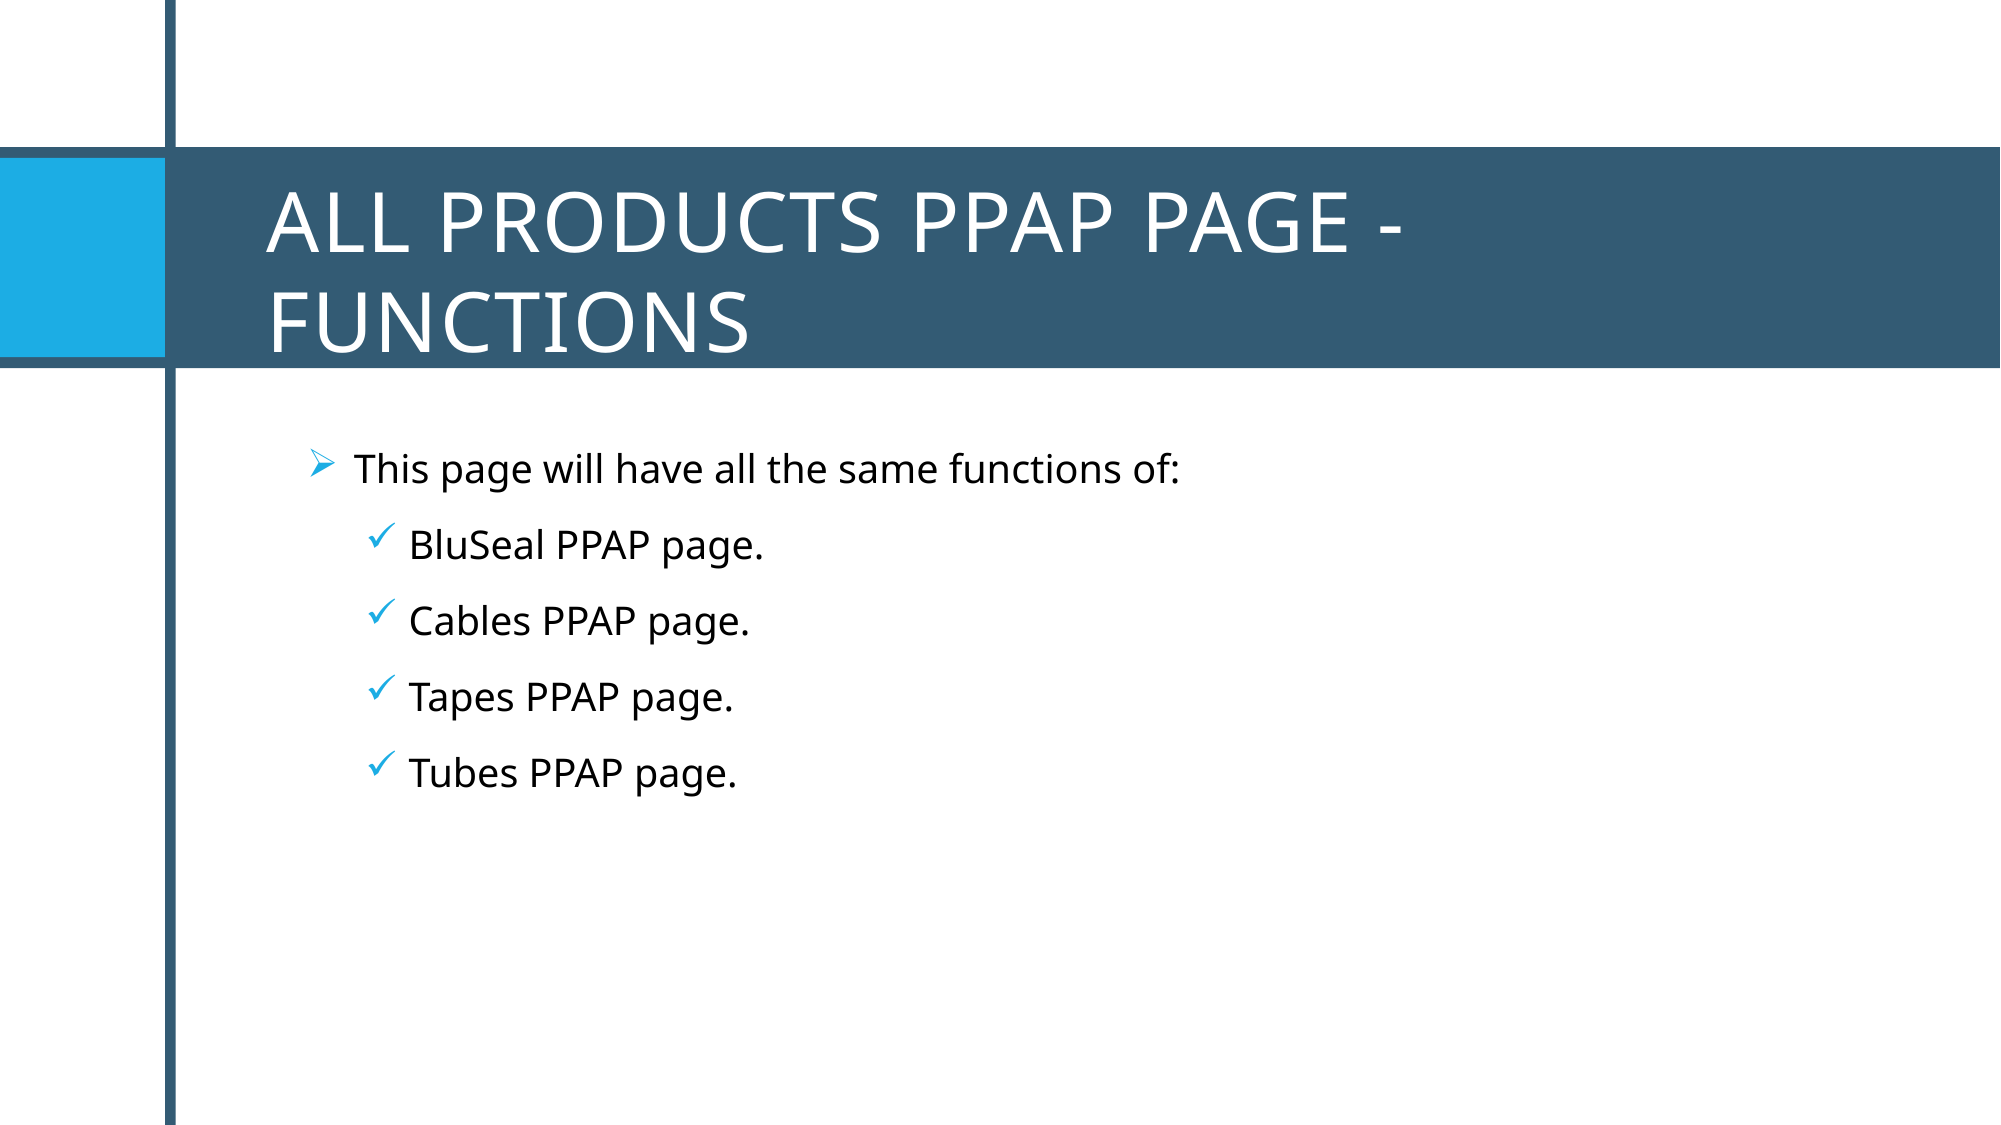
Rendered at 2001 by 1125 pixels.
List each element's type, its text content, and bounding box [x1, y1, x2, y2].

list This page will have all the same functions of: BluSeal PPAP page. Cables PPAP page. Tapes PPAP page. Tubes PPAP page. [253, 425, 1896, 1091]
title ALL PRODUCTS PPAP Page - Functions [251, 157, 1895, 358]
